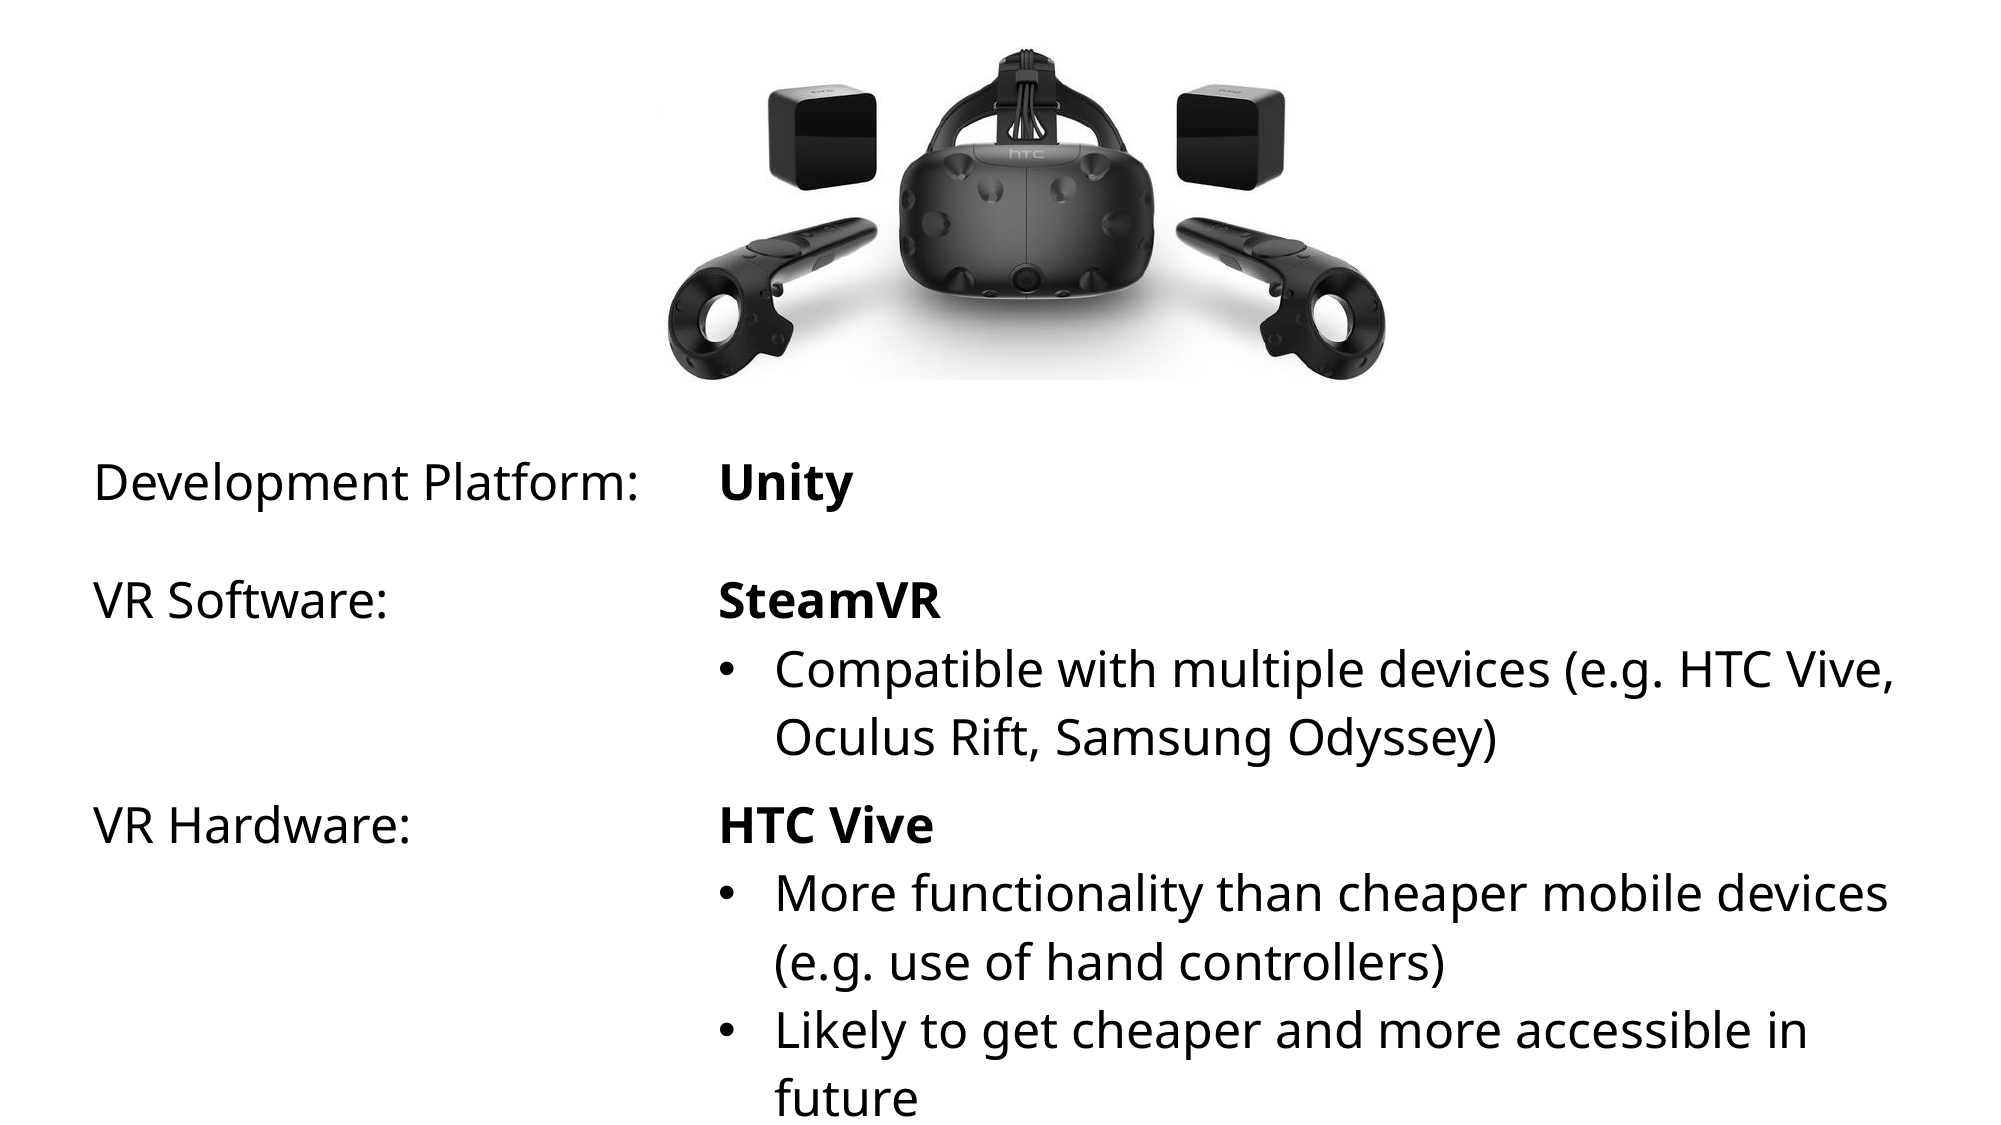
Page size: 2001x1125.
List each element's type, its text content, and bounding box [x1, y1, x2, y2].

table_cell VR Software: [79, 558, 703, 782]
picture [656, 0, 1388, 429]
table_header Development Platform: [79, 439, 703, 558]
table_header Unity [703, 439, 1965, 558]
table_cell HTC Vive More functionality than cheaper mobile devices (e.g. use of hand controllers) Likely to get cheaper and more accessible in future [703, 782, 1965, 1125]
table_cell VR Hardware: [79, 782, 703, 1125]
table_cell SteamVR Compatible with multiple devices (e.g. HTC Vive, Oculus Rift, Samsung Odyssey) [703, 558, 1965, 782]
